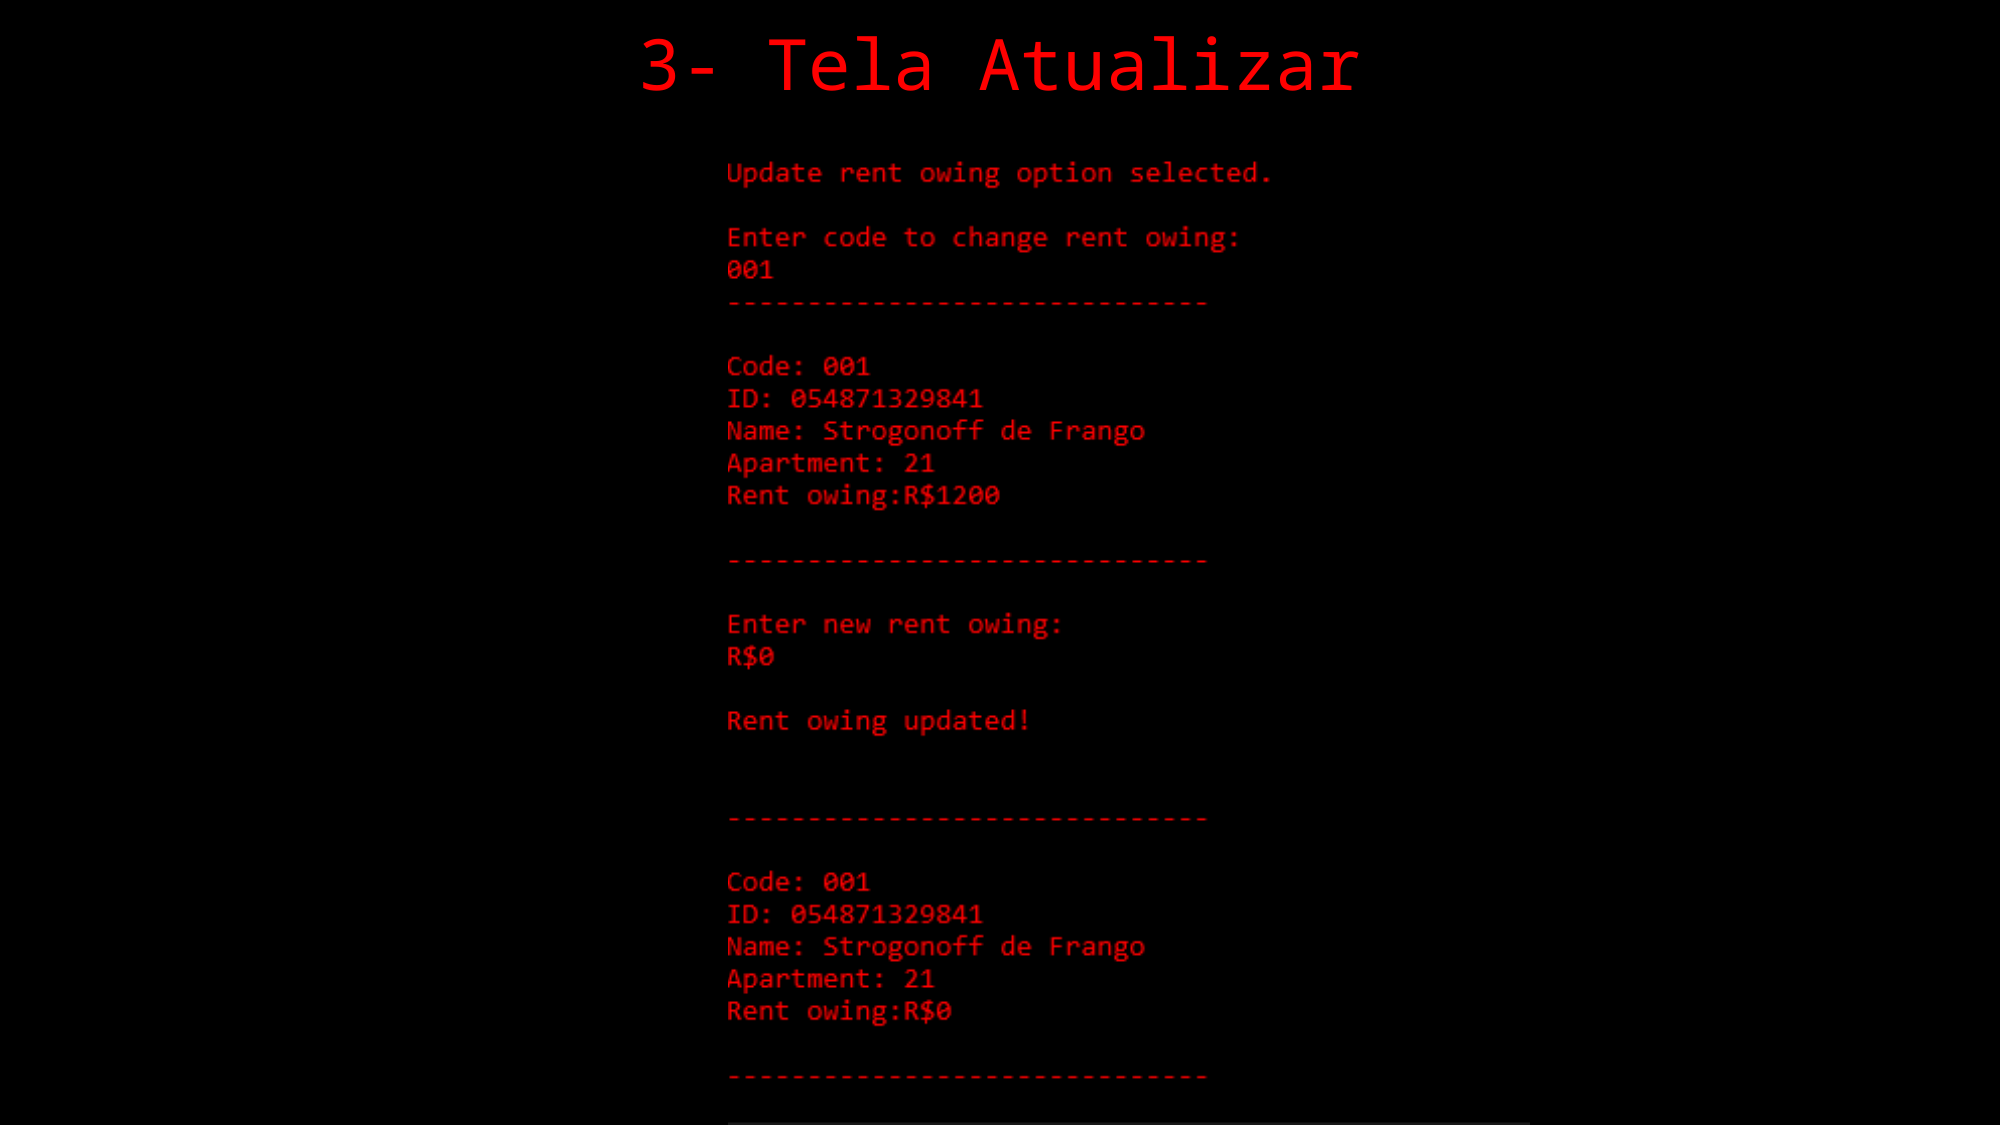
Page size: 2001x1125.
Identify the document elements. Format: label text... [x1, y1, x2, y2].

title 3- Tela Atualizar [249, 0, 1750, 114]
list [728, 144, 1530, 1125]
